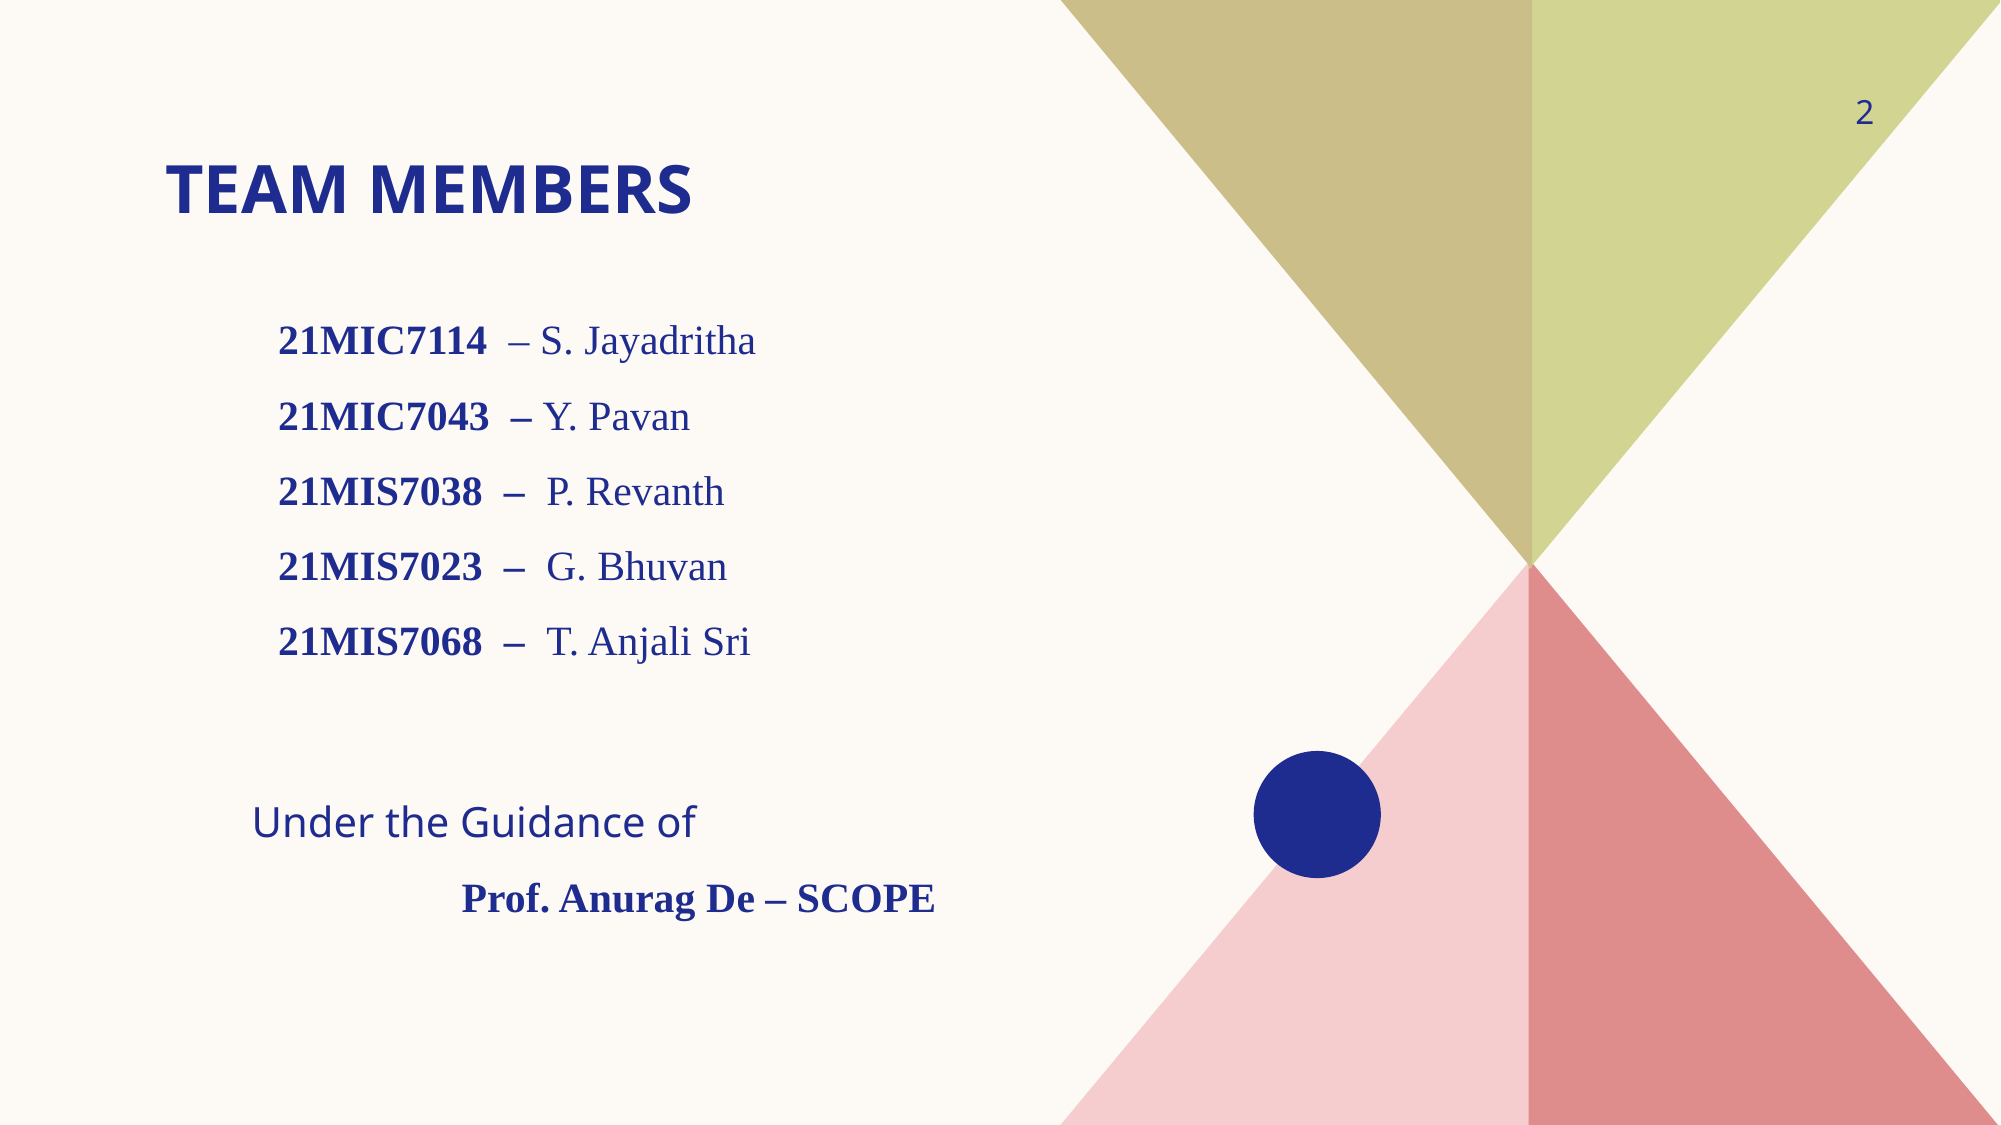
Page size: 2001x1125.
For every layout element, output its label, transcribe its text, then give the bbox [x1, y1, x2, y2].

slide_number 2 [1699, 75, 1875, 153]
text_box Under the Guidance of Prof. Anurag De – SCOPE [236, 770, 953, 968]
list 21MIC7114 – S. Jayadritha 21MIC7043 – Y. Pavan 21MIS7038 – P. Revanth 21MIS7023 – G. Bhuvan 21MIS7068 – T. Anjali Sri [263, 288, 1230, 683]
title TEAM MEMBERS [150, 133, 867, 227]
